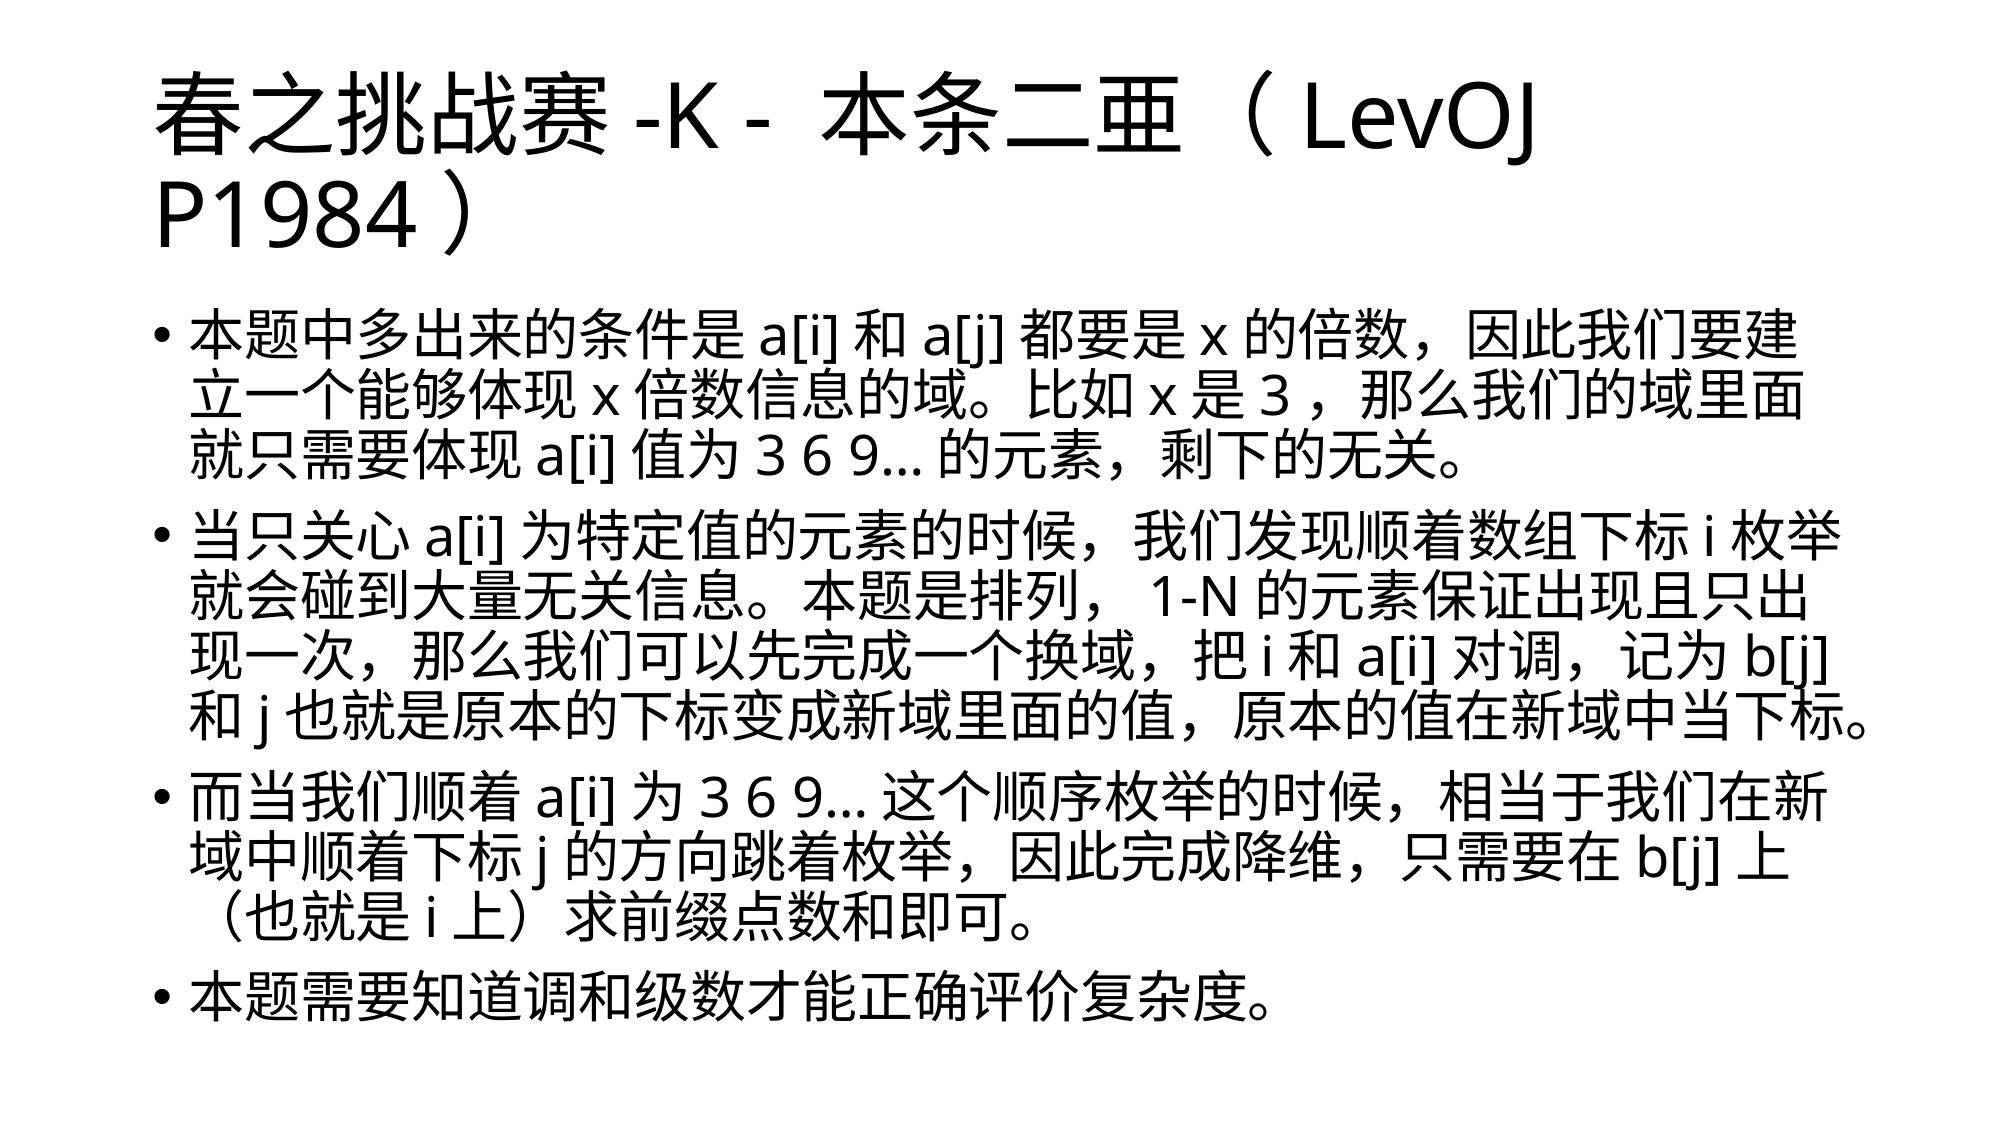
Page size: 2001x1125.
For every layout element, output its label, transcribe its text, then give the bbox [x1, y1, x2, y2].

title 春之挑战赛-K - 本条二亜（LevOJ P1984） [137, 59, 1863, 278]
list 本题中多出来的条件是a[i]和a[j]都要是x的倍数，因此我们要建立一个能够体现x倍数信息的域。比如x是3，那么我们的域里面就只需要体现a[i]值为3 6 9…的元素，剩下的无关。 当只关心a[i]为特定值的元素的时候，我们发现顺着数组下标i枚举就会碰到大量无关信息。本题是排列，1-N的元素保证出现且只出现一次，那么我们可以先完成一个换域，把i和a[i]对调，记为b[j]和j也就是原本的下标变成新域里面的值，原本的值在新域中当下标。 而当我们顺着a[i]为3 6 9…这个顺序枚举的时候，相当于我们在新域中顺着下标j的方向跳着枚举，因此完成降维，只需要在b[j]上（也就是i上）求前缀点数和即可。 本题需要知道调和级数才能正确评价复杂度。 [137, 299, 1863, 1090]
